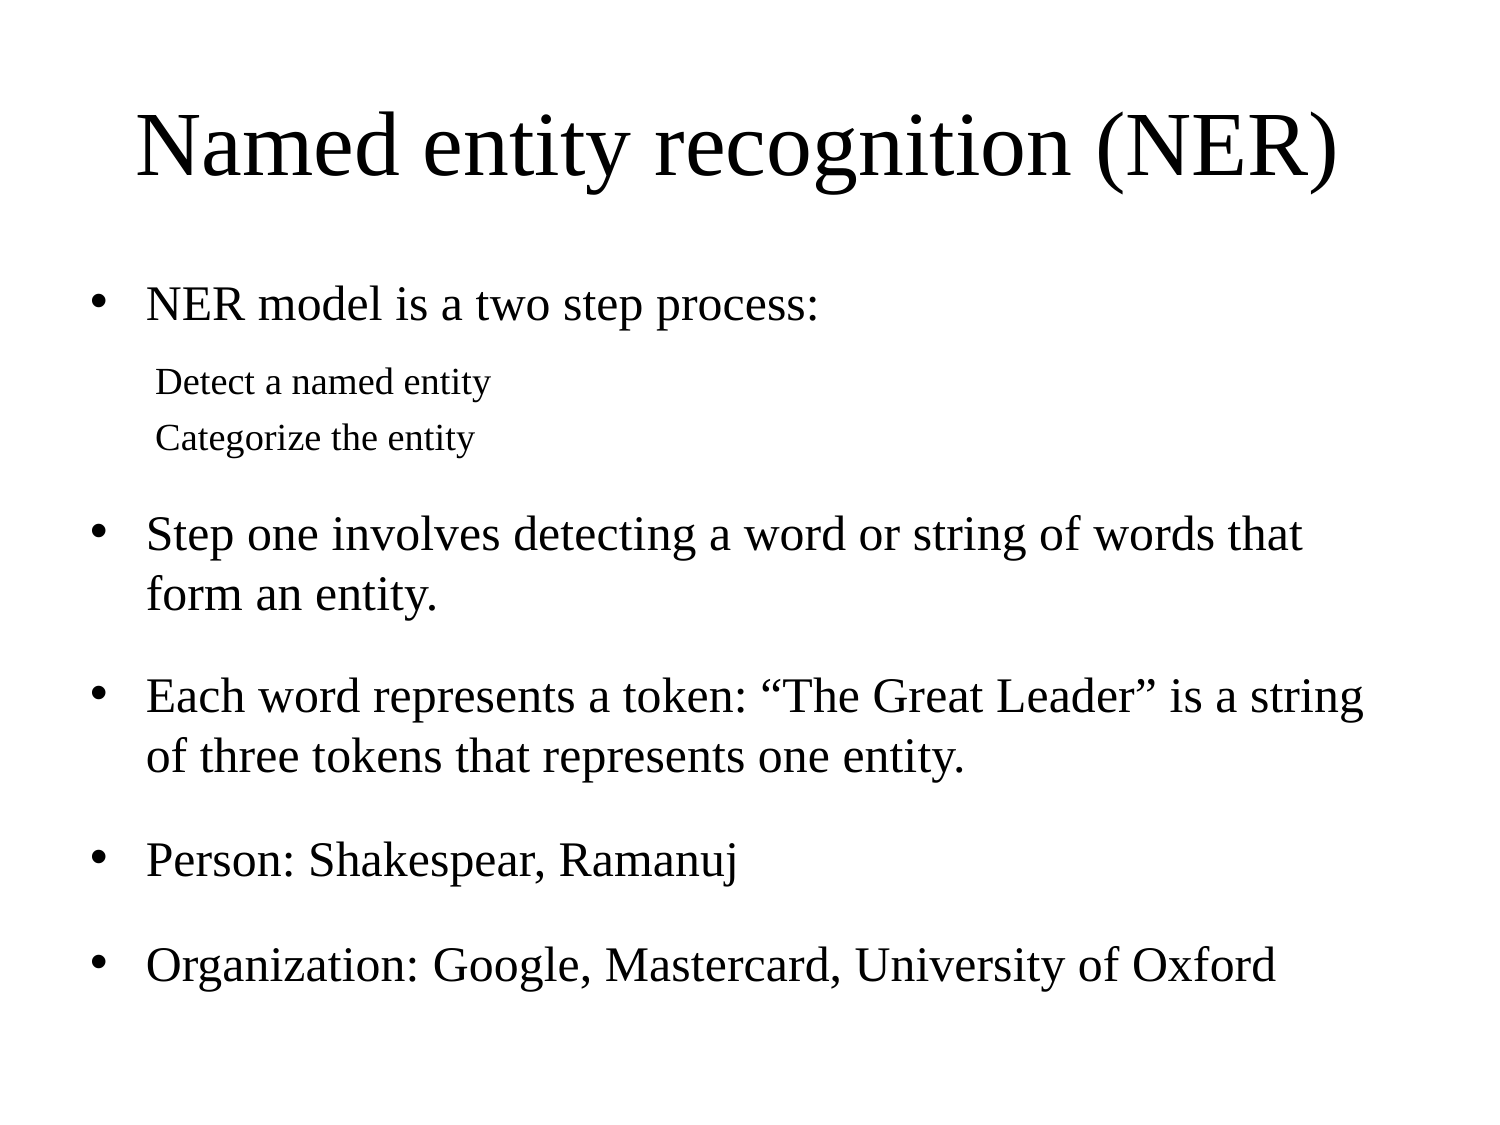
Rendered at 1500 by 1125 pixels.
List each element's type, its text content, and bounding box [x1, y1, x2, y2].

list NER model is a two step process: Detect a named entity Categorize the entity Step one involves detecting a word or string of words that form an entity. Each word represents a token: “The Great Leader” is a string of three tokens that represents one entity. Person: Shakespear, Ramanuj Organization: Google, Mastercard, University of Oxford [75, 262, 1425, 1005]
title Named entity recognition (NER) [75, 45, 1425, 233]
